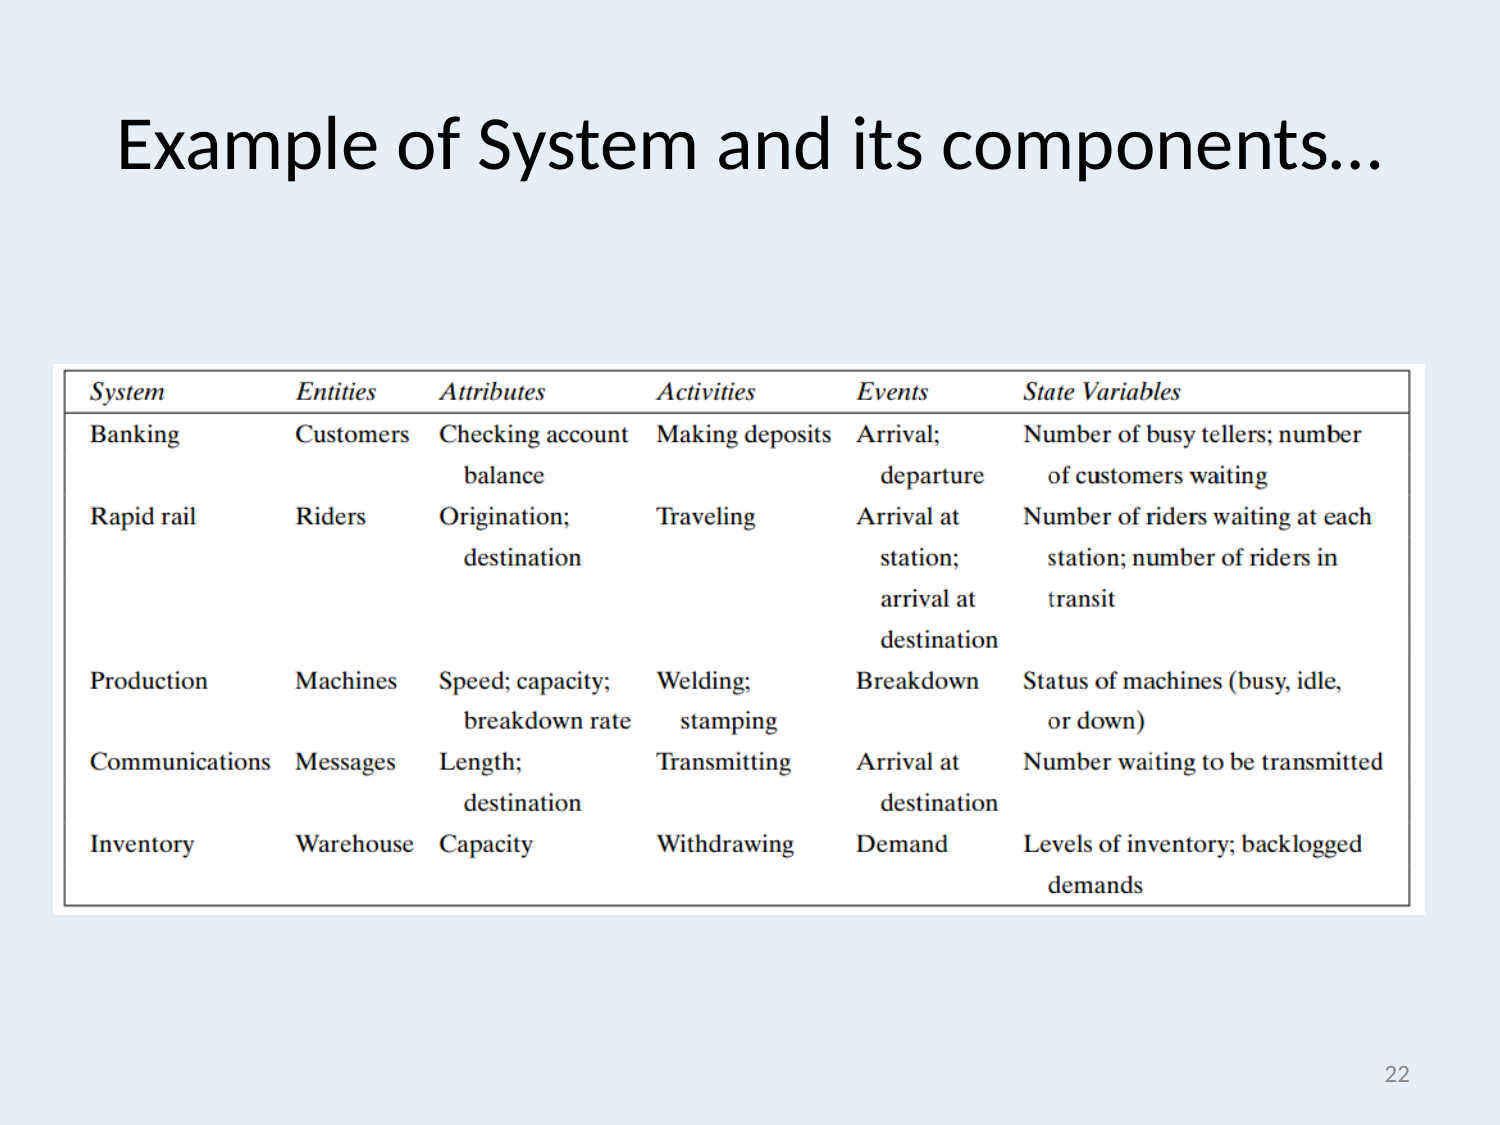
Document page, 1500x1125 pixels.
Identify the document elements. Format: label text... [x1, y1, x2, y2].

title Example of System and its components… [75, 45, 1425, 233]
slide_number ‹#› [1074, 1042, 1425, 1103]
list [53, 364, 1426, 915]
